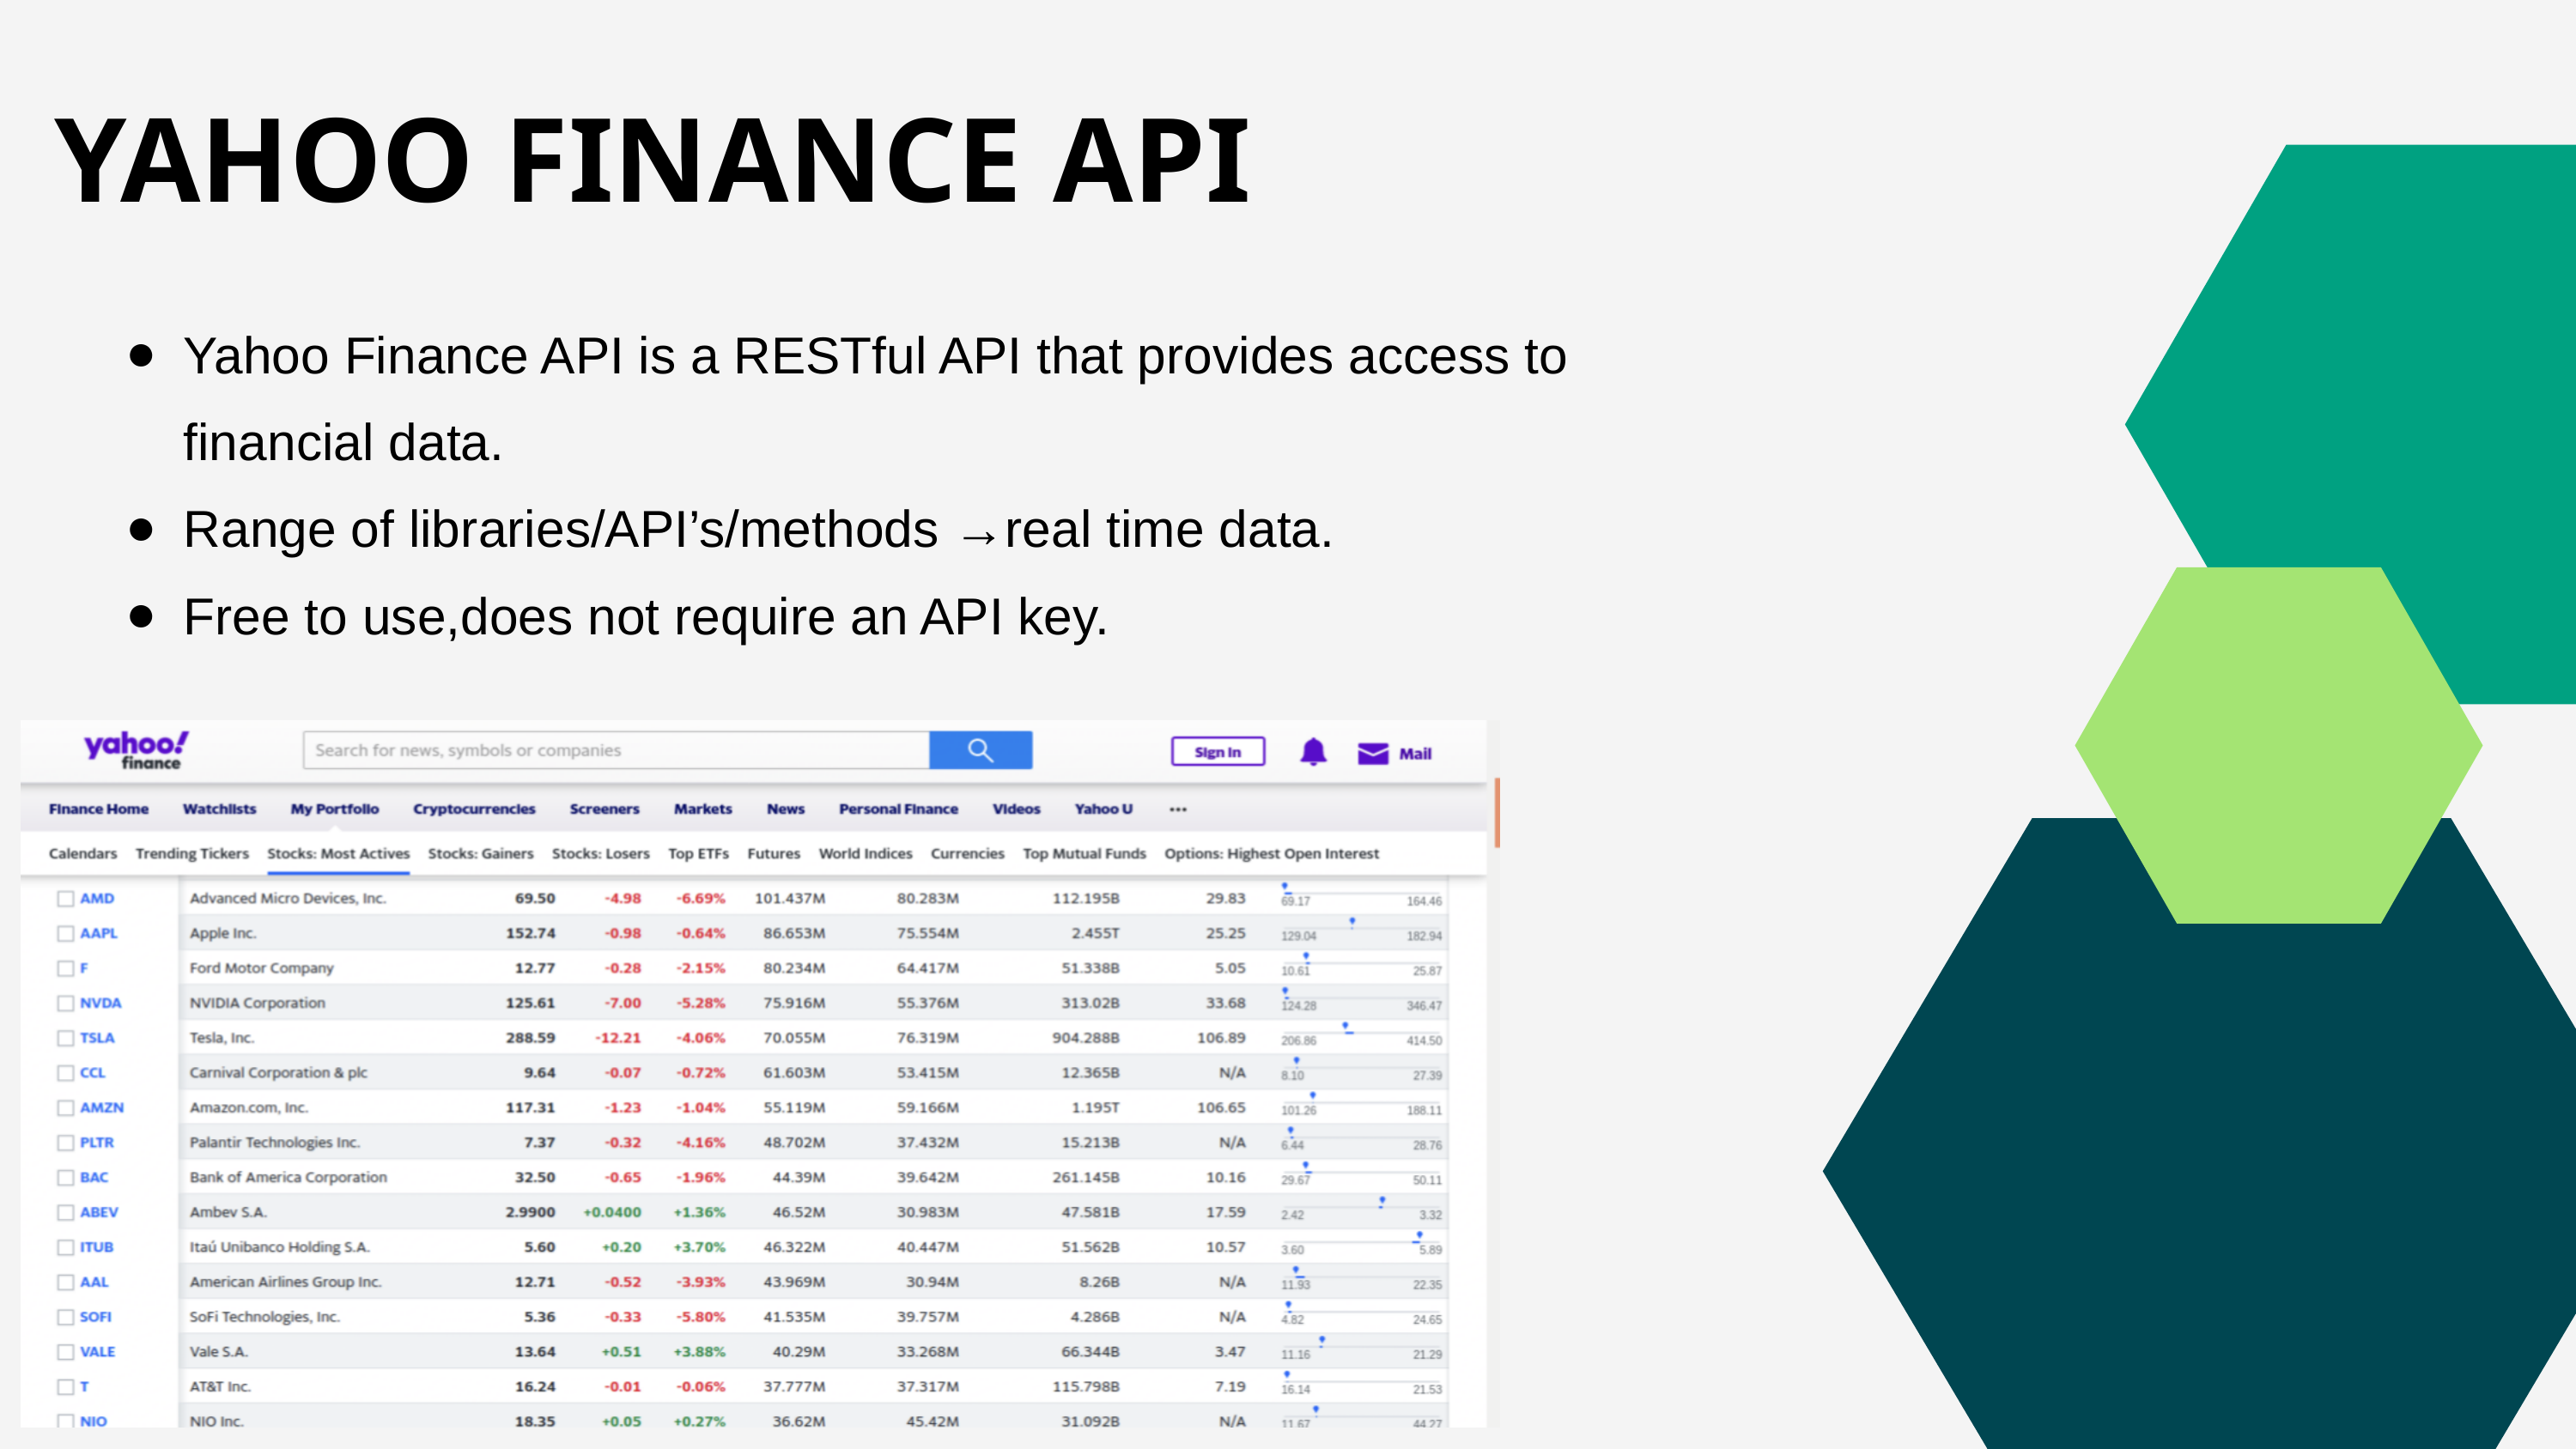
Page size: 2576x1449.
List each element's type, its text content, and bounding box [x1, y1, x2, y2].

text_box YAHOO FINANCE API [54, 58, 2027, 226]
text_box [2124, 144, 2576, 705]
text_box [1822, 818, 2576, 1449]
text_box [2075, 567, 2483, 924]
text_box Yahoo Finance API is a RESTful API that provides access to financial data. Range of libraries/API’s/methods →real time data. Free to use,does not require an API key. [54, 296, 1733, 819]
picture [21, 720, 1500, 1428]
